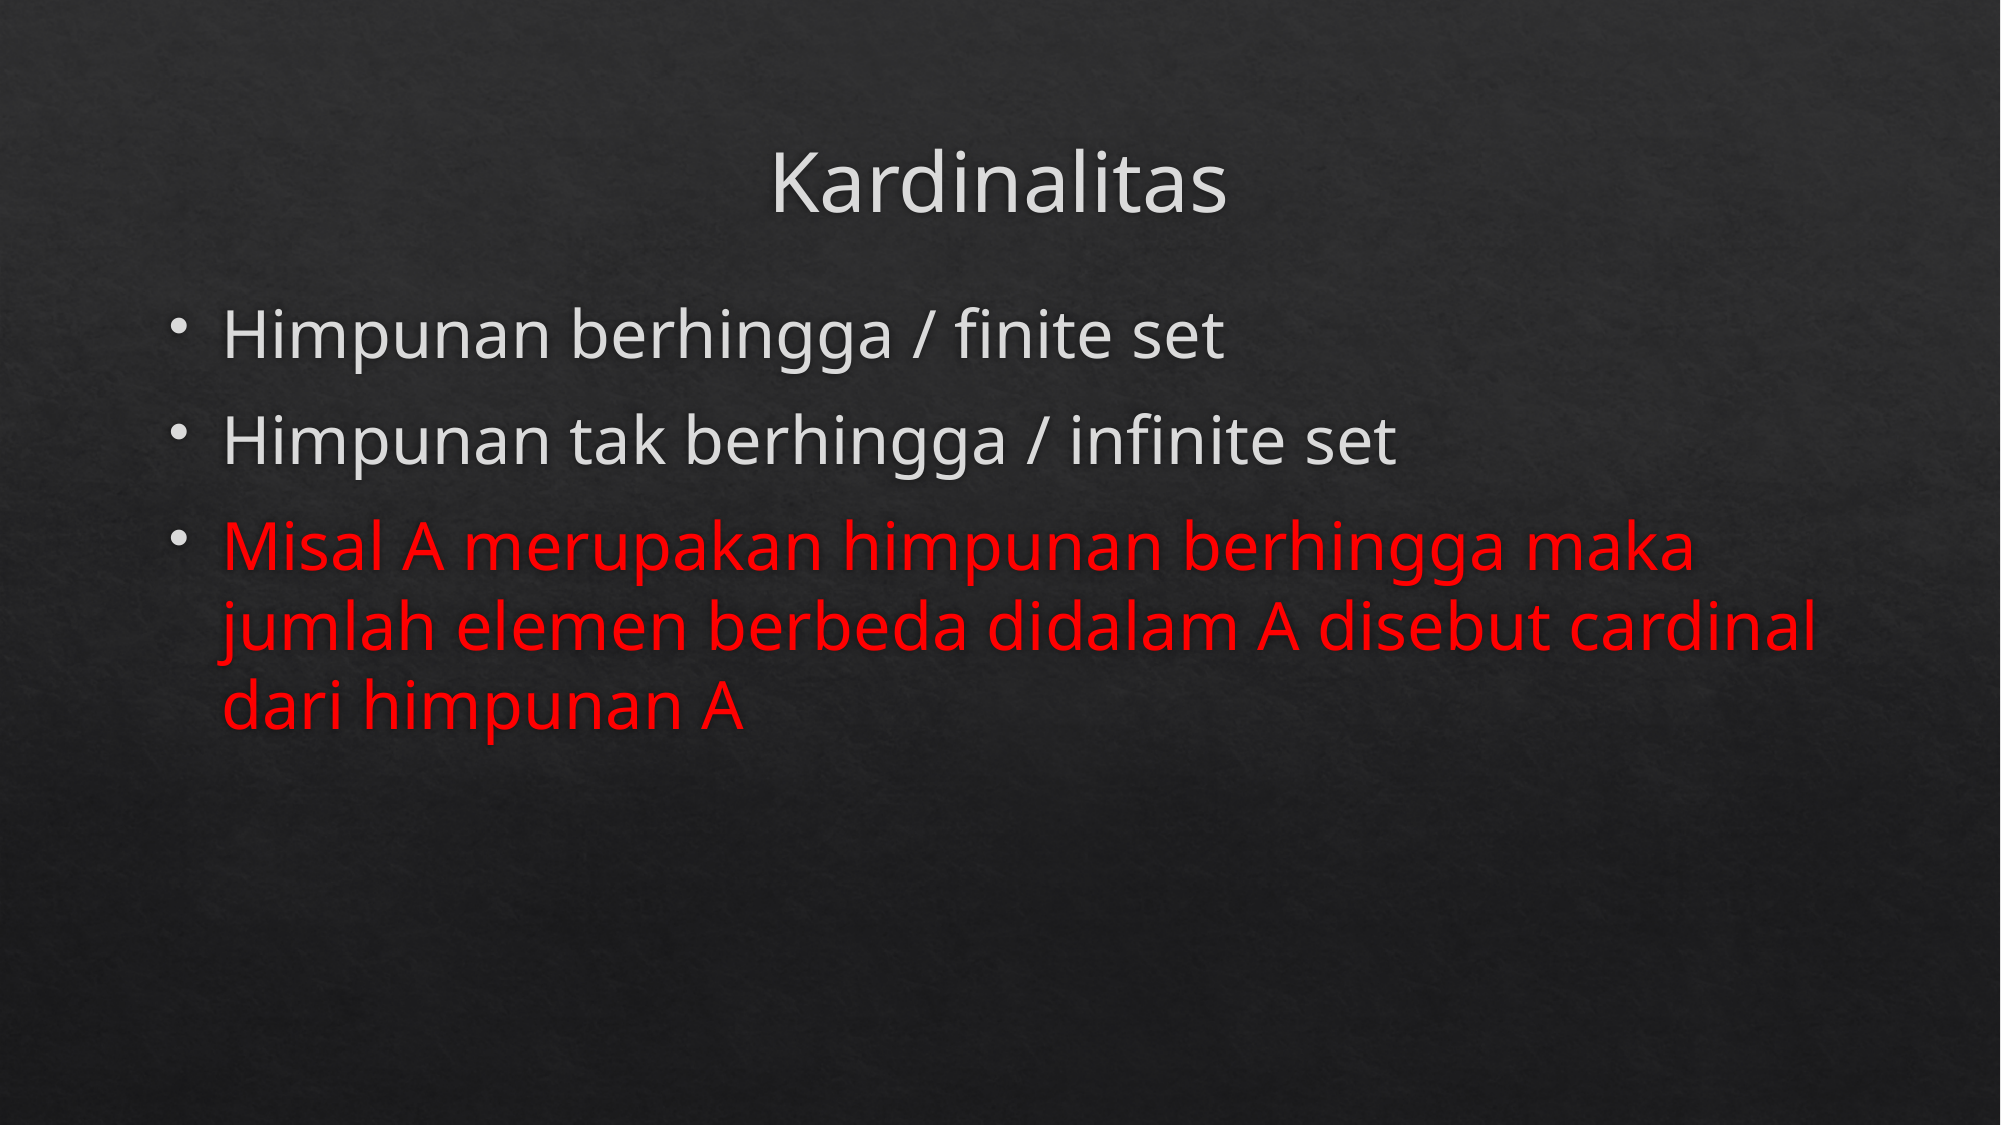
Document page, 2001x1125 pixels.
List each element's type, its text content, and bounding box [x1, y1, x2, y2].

title Kardinalitas [149, 99, 1849, 260]
